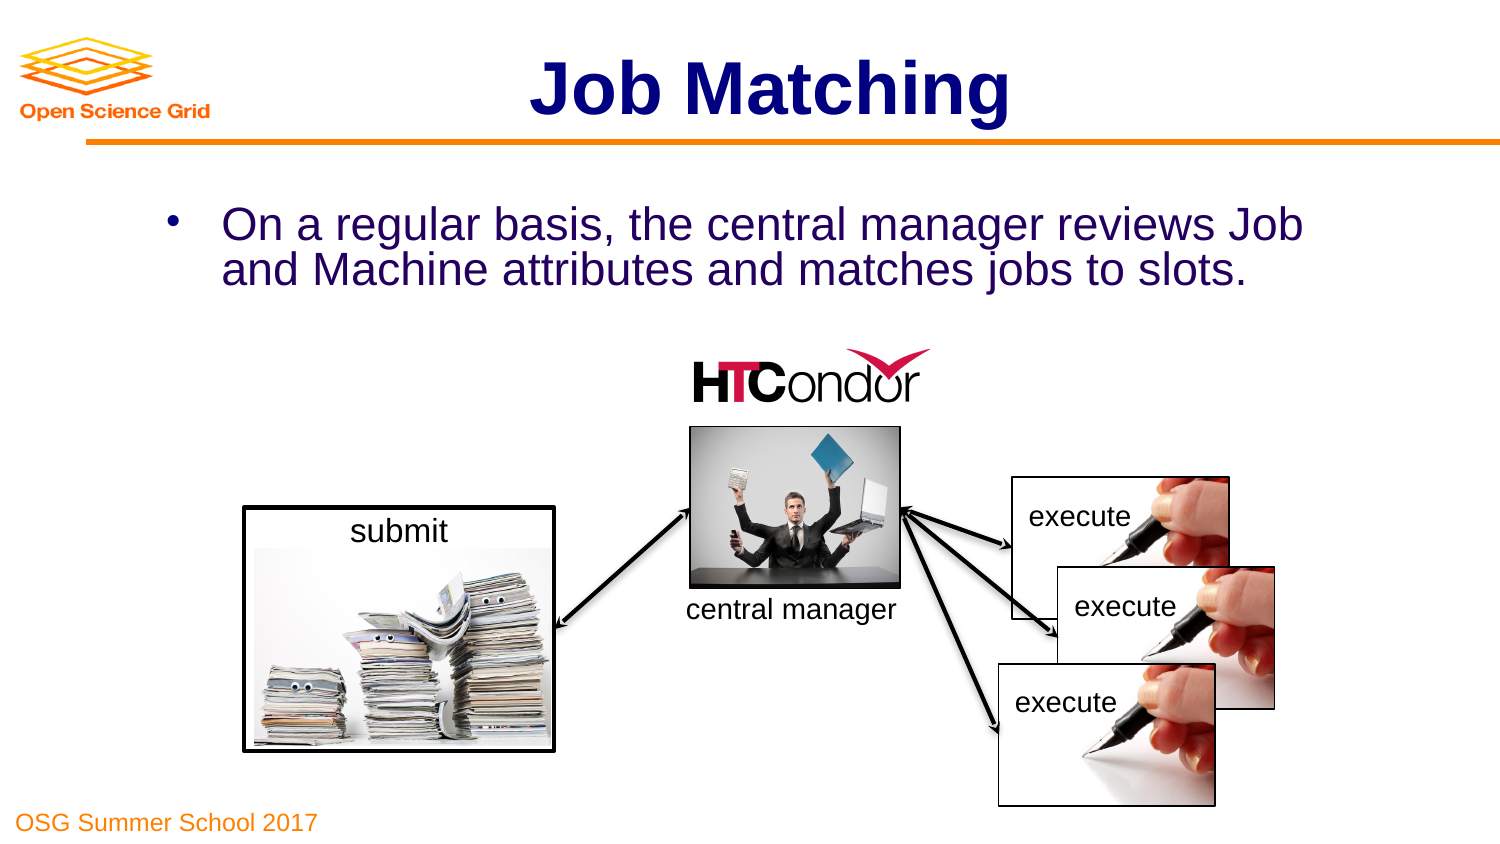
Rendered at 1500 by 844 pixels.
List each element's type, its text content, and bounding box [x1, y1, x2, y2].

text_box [1012, 477, 1229, 566]
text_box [899, 507, 1000, 736]
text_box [1058, 567, 1274, 709]
title Job Matching [201, 14, 1342, 155]
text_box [1001, 507, 1059, 639]
text_box central manager [650, 596, 893, 642]
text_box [998, 664, 1215, 806]
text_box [243, 507, 555, 752]
picture [690, 348, 934, 406]
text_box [554, 507, 692, 630]
picture [690, 426, 900, 589]
list On a regular basis, the central manager reviews Job and Machine attributes and matches jobs to slots. [150, 196, 1342, 357]
picture [0, 20, 201, 134]
